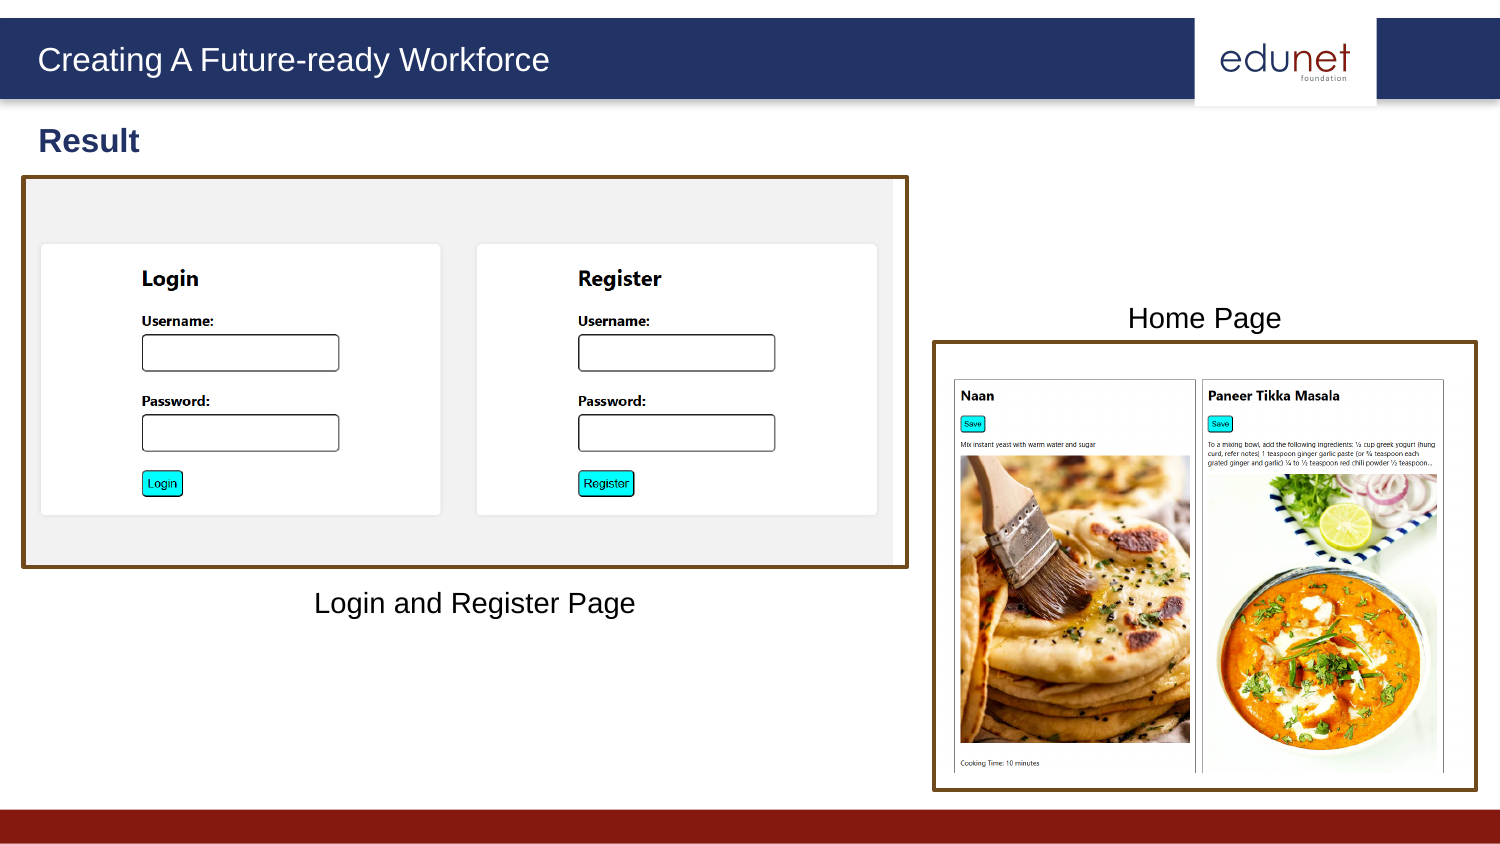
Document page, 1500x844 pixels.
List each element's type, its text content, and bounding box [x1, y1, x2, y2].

text_box [891, 175, 909, 569]
picture [933, 371, 1477, 773]
text_box Result [23, 112, 750, 167]
text_box Home Page [1113, 291, 1298, 342]
text_box [932, 779, 1478, 792]
picture [23, 176, 894, 568]
picture [1215, 38, 1356, 86]
text_box Login and Register Page [299, 576, 813, 627]
text_box [932, 340, 1478, 373]
